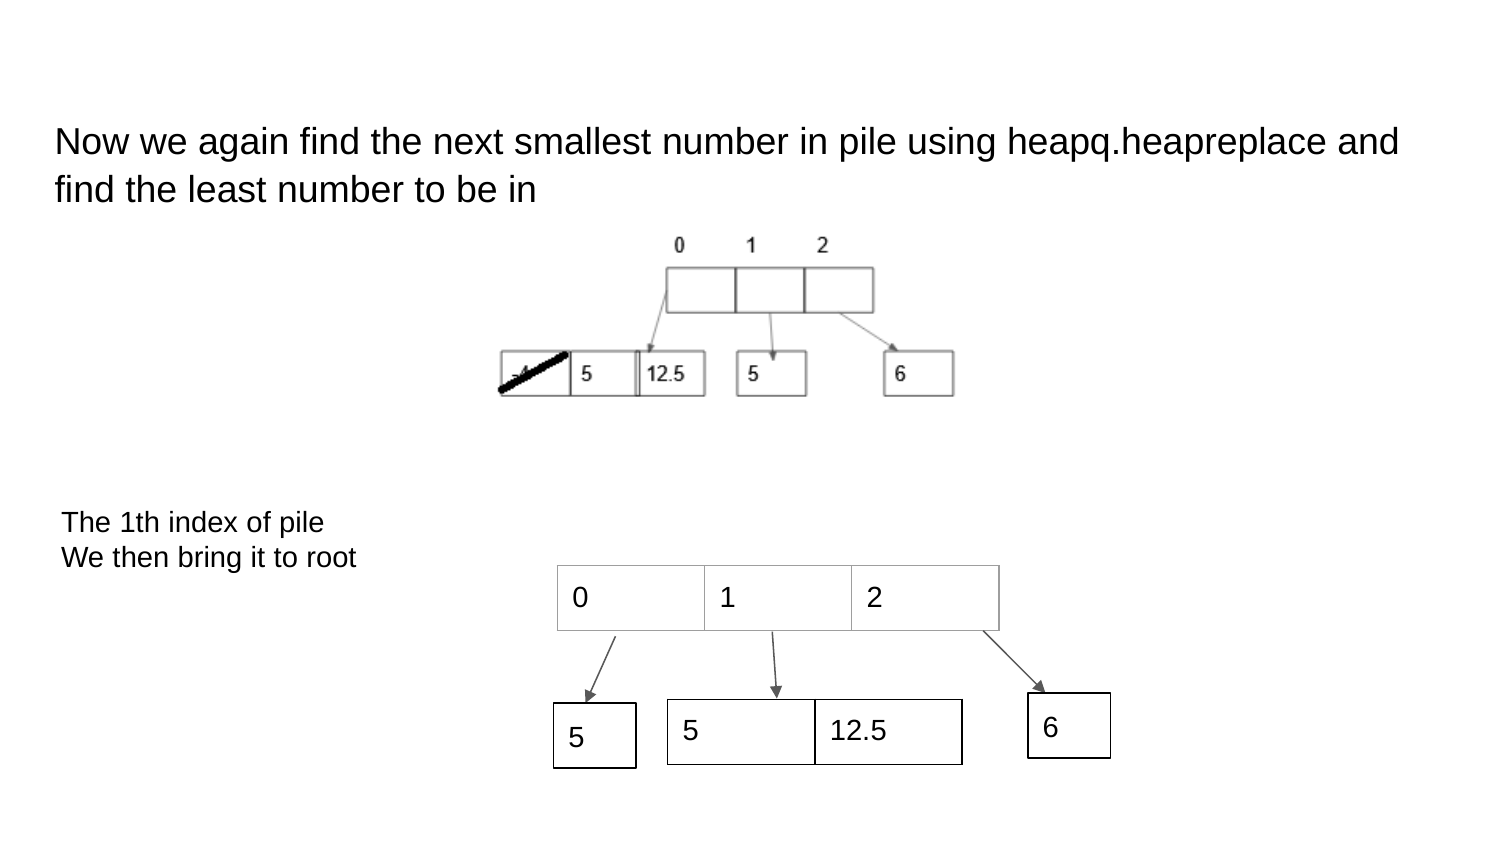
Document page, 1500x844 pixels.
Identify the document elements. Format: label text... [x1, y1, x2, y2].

text_box The 1th index of pile We then bring it to root [46, 488, 1455, 589]
table_header 12.5 [816, 700, 961, 764]
text_box 5 [553, 703, 637, 768]
table_header 2 [852, 566, 998, 630]
text_box 6 [1027, 693, 1111, 758]
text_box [585, 635, 616, 704]
picture [431, 209, 1046, 422]
table_header 5 [668, 700, 814, 764]
table_header 1 [705, 566, 851, 630]
list Now we again find the next smallest number in pile using heapq.heapreplace and find the least number to be in [39, 99, 1438, 438]
table_header 0 [558, 566, 704, 630]
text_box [771, 631, 778, 699]
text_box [982, 630, 1046, 694]
